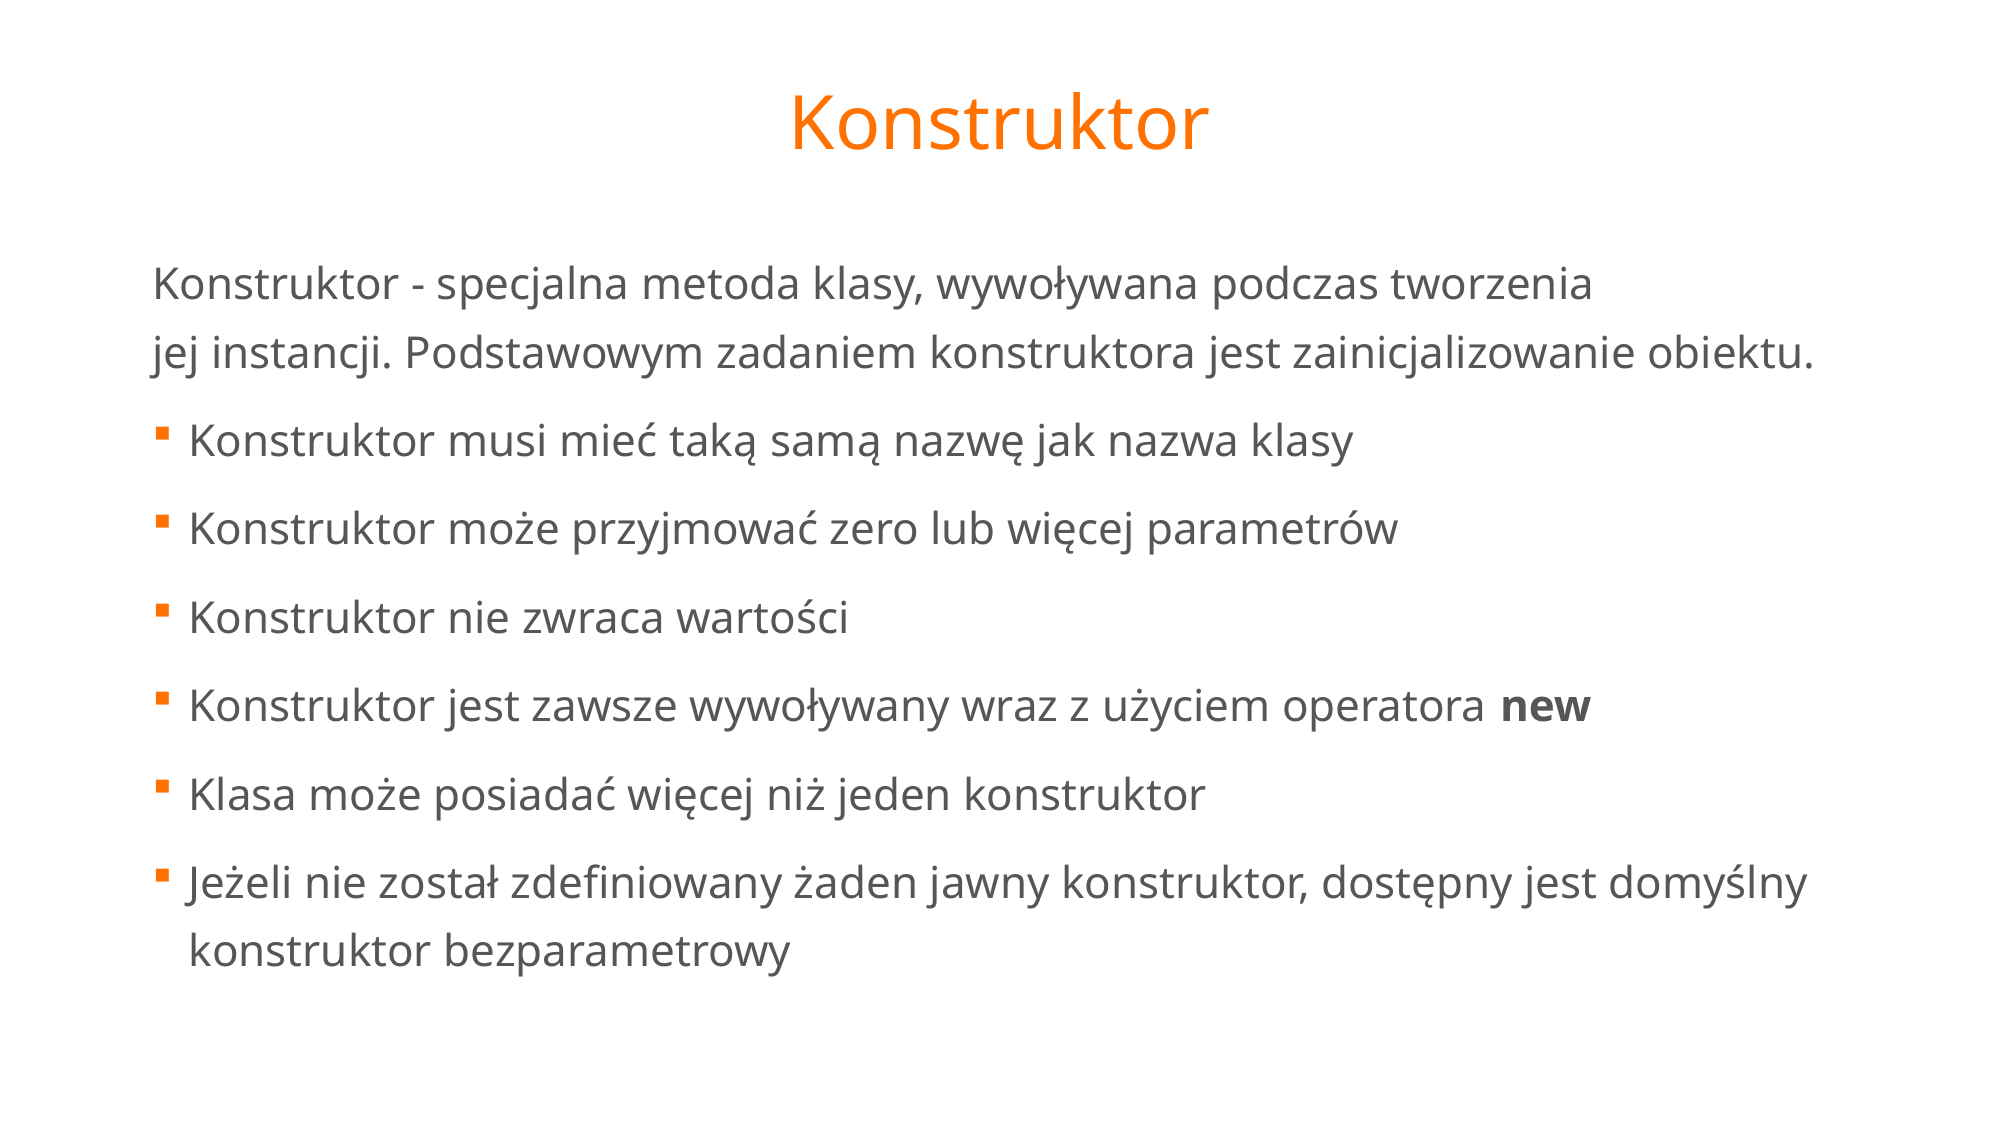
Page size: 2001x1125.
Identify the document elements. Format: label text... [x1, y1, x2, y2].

title Konstruktor [137, 59, 1863, 191]
list Konstruktor - specjalna metoda klasy, wywoływana podczas tworzenia jej instancji. Podstawowym zadaniem konstruktora jest zainicjalizowanie obiektu. Konstruktor musi mieć taką samą nazwę jak nazwa klasy Konstruktor może przyjmować zero lub więcej parametrów Konstruktor nie zwraca wartości Konstruktor jest zawsze wywoływany wraz z użyciem operatora new Klasa może posiadać więcej niż jeden konstruktor Jeżeli nie został zdefiniowany żaden jawny konstruktor, dostępny jest domyślny konstruktor bezparametrowy [137, 232, 1863, 1031]
